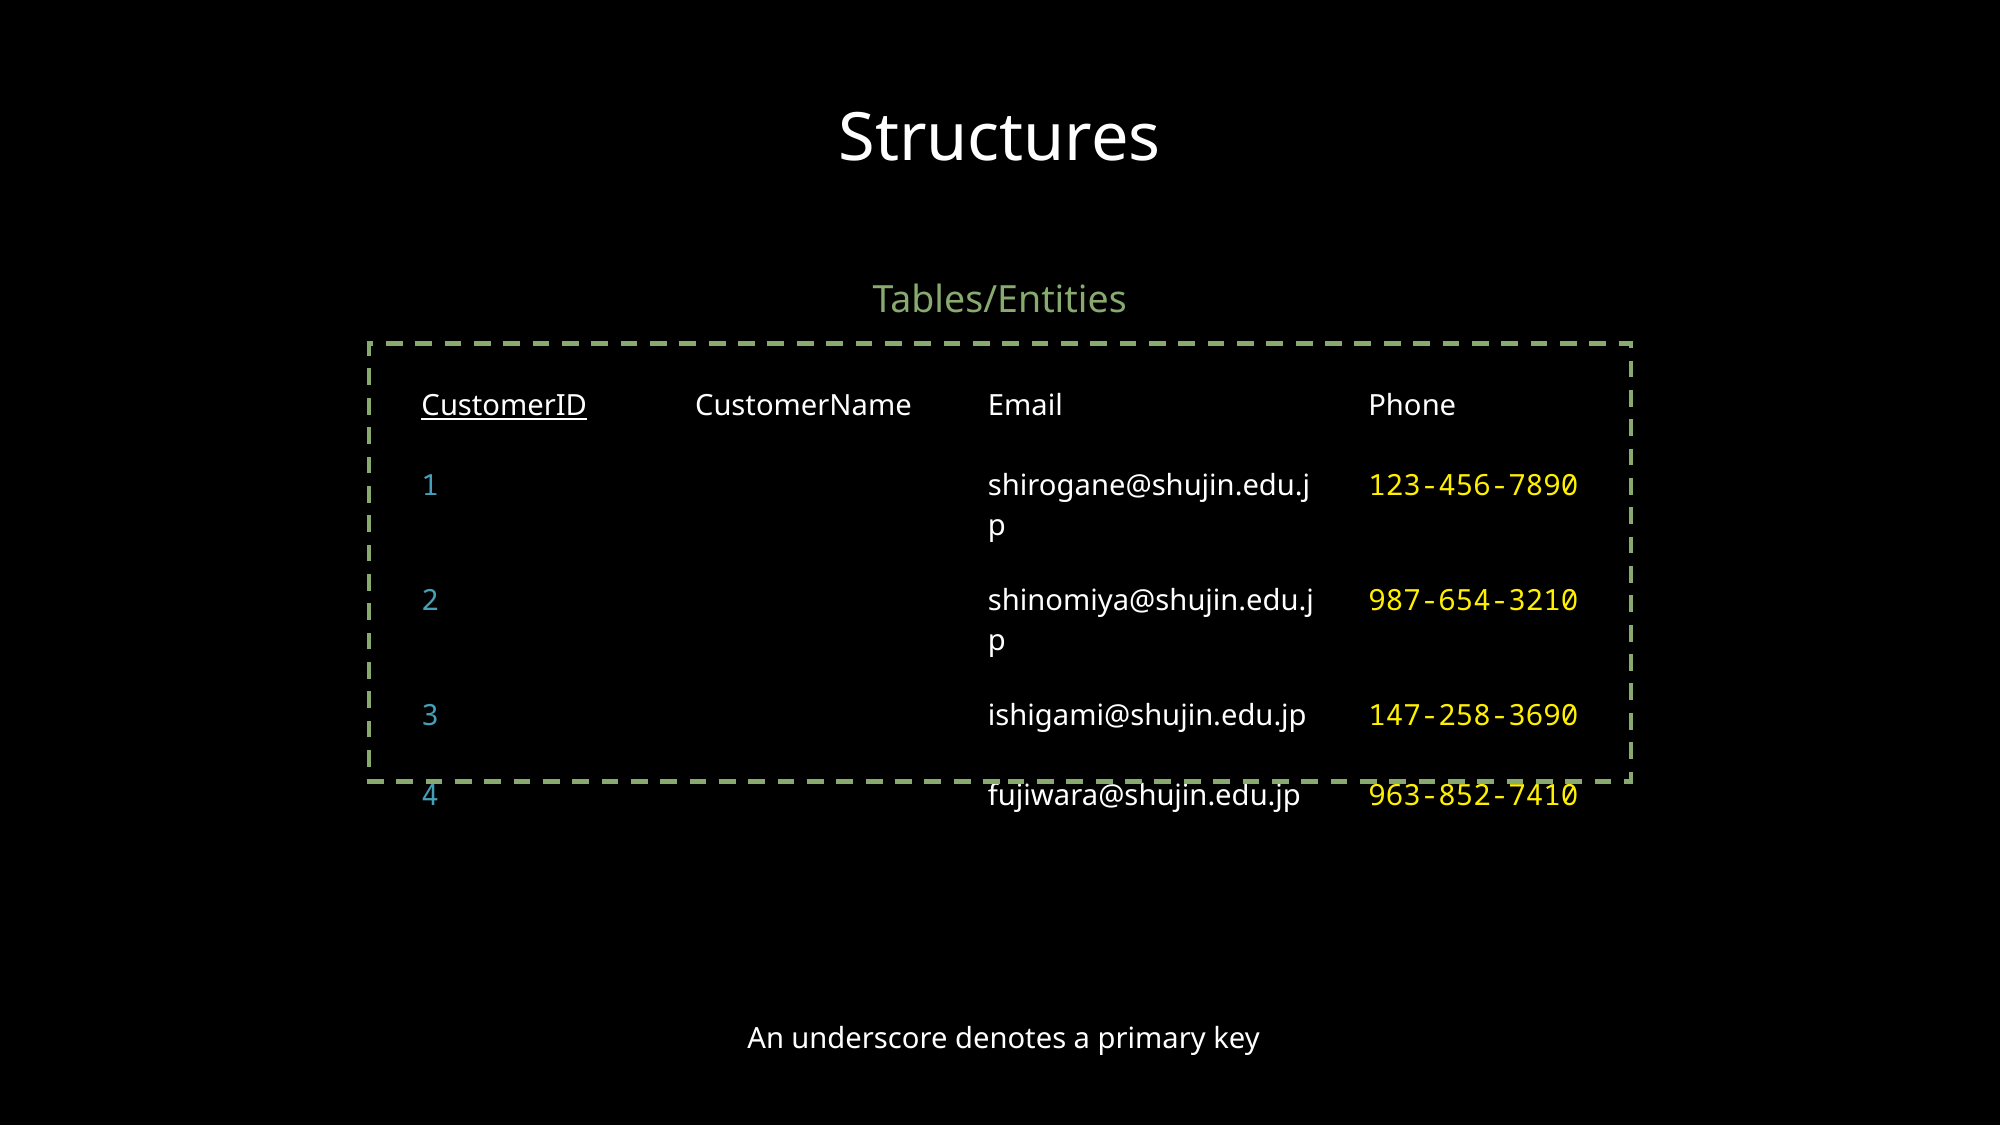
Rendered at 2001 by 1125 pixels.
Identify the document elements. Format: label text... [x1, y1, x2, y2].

text_box [368, 342, 1632, 783]
text_box Tables/Entities [791, 267, 1208, 328]
text_box Structures [500, 86, 1500, 182]
